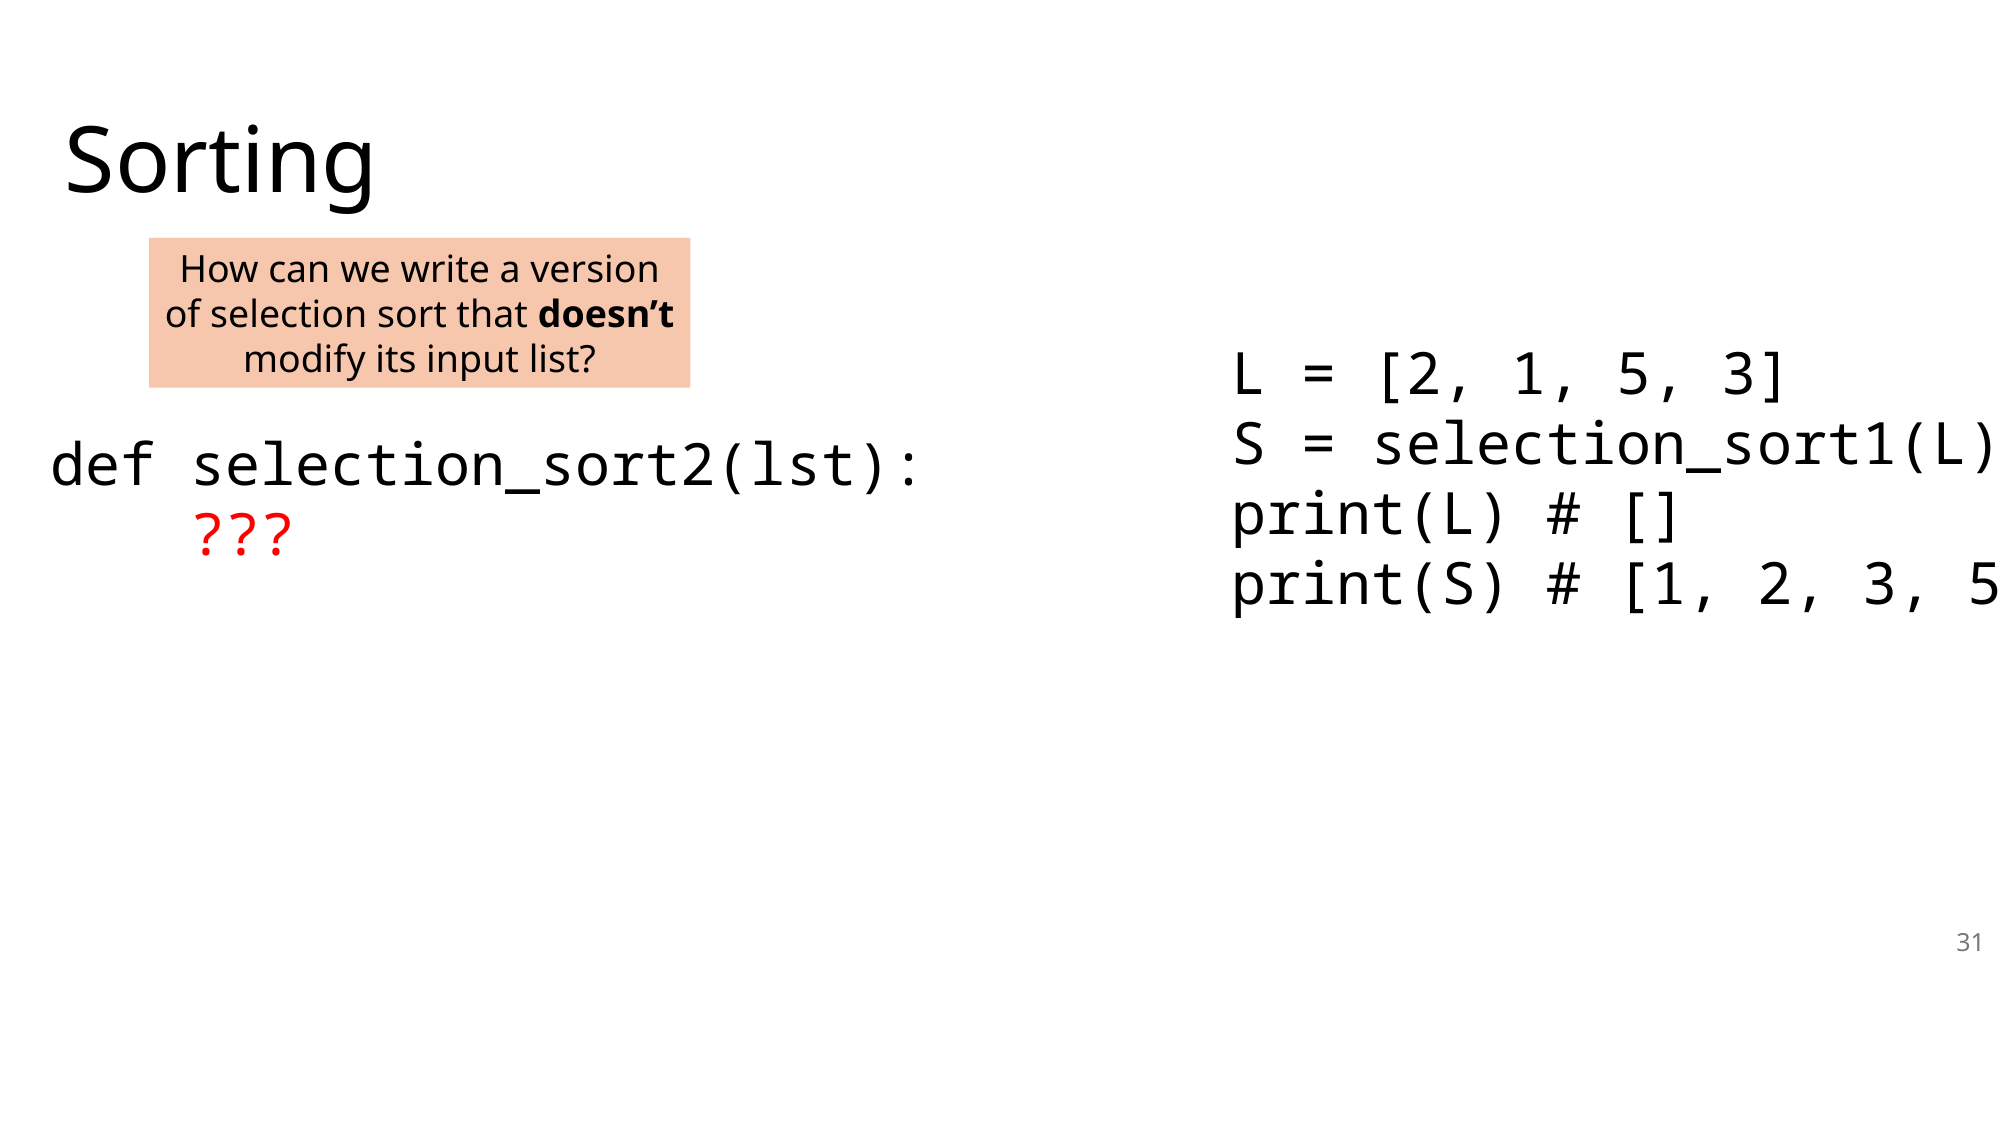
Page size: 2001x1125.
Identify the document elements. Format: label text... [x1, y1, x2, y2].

slide_number 31 [1550, 913, 2000, 974]
text_box How can we write a version of selection sort that doesn’t modify its input list? [149, 237, 691, 388]
text_box L = [2, 1, 5, 3] S = selection_sort1(L) print(L) # [] print(S) # [1, 2, 3, 5] [1217, 328, 2000, 694]
text_box Sorting [49, 54, 592, 272]
text_box def selection_sort2(lst): ??? [36, 419, 1217, 645]
